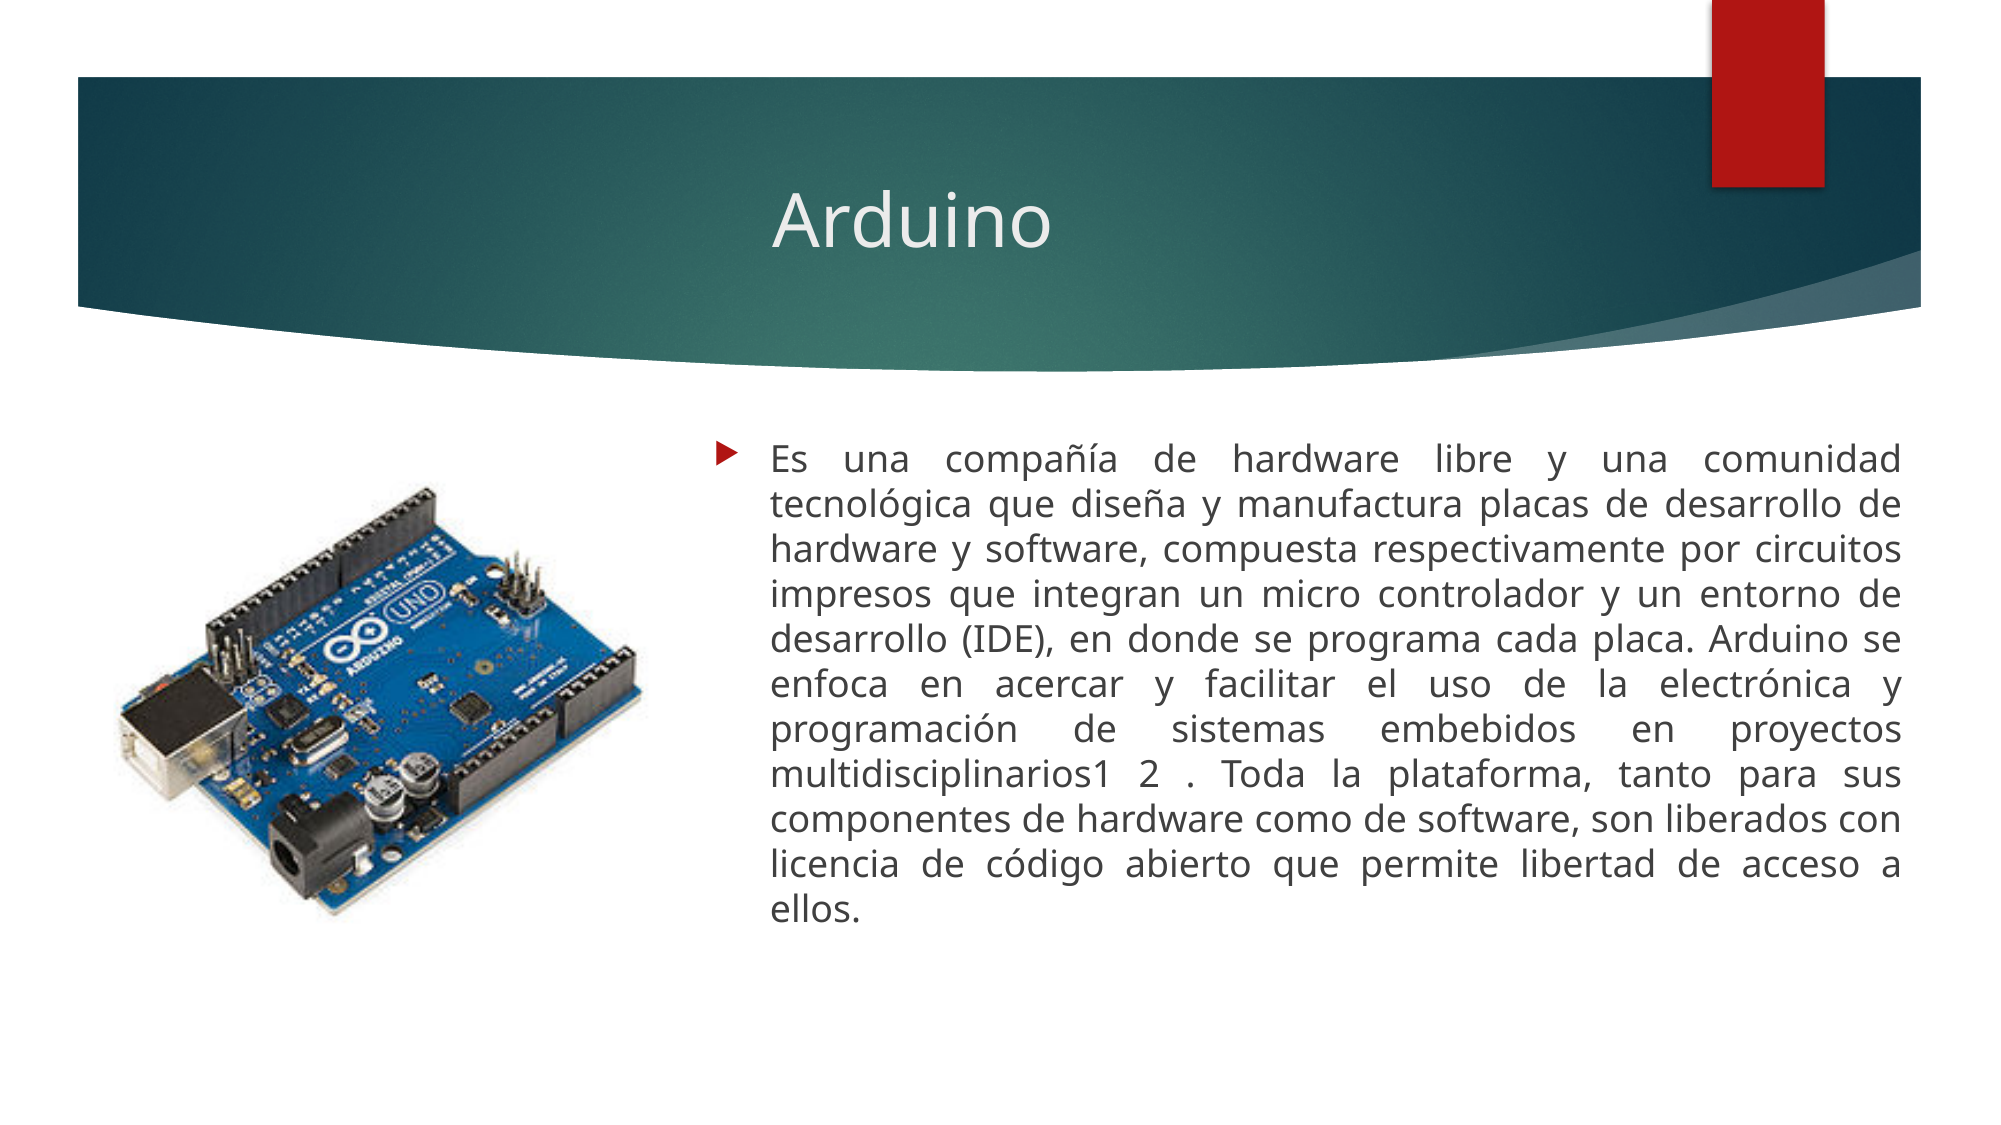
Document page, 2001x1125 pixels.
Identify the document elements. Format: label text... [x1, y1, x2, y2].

picture [96, 426, 660, 990]
list Es una compañía de hardware libre y una comunidad tecnológica que diseña y manufactura placas de desarrollo de hardware y software, compuesta respectivamente por circuitos impresos que integran un micro controlador y un entorno de desarrollo (IDE), en donde se programa cada placa. Arduino se enfoca en acercar y facilitar el uso de la electrónica y programación de sistemas embebidos en proyectos multidisciplinarios1 2 . Toda la plataforma, tanto para sus componentes de hardware como de software, son liberados con licencia de código abierto que permite libertad de acceso a ellos. [698, 427, 1919, 988]
title Arduino [189, 159, 1638, 276]
